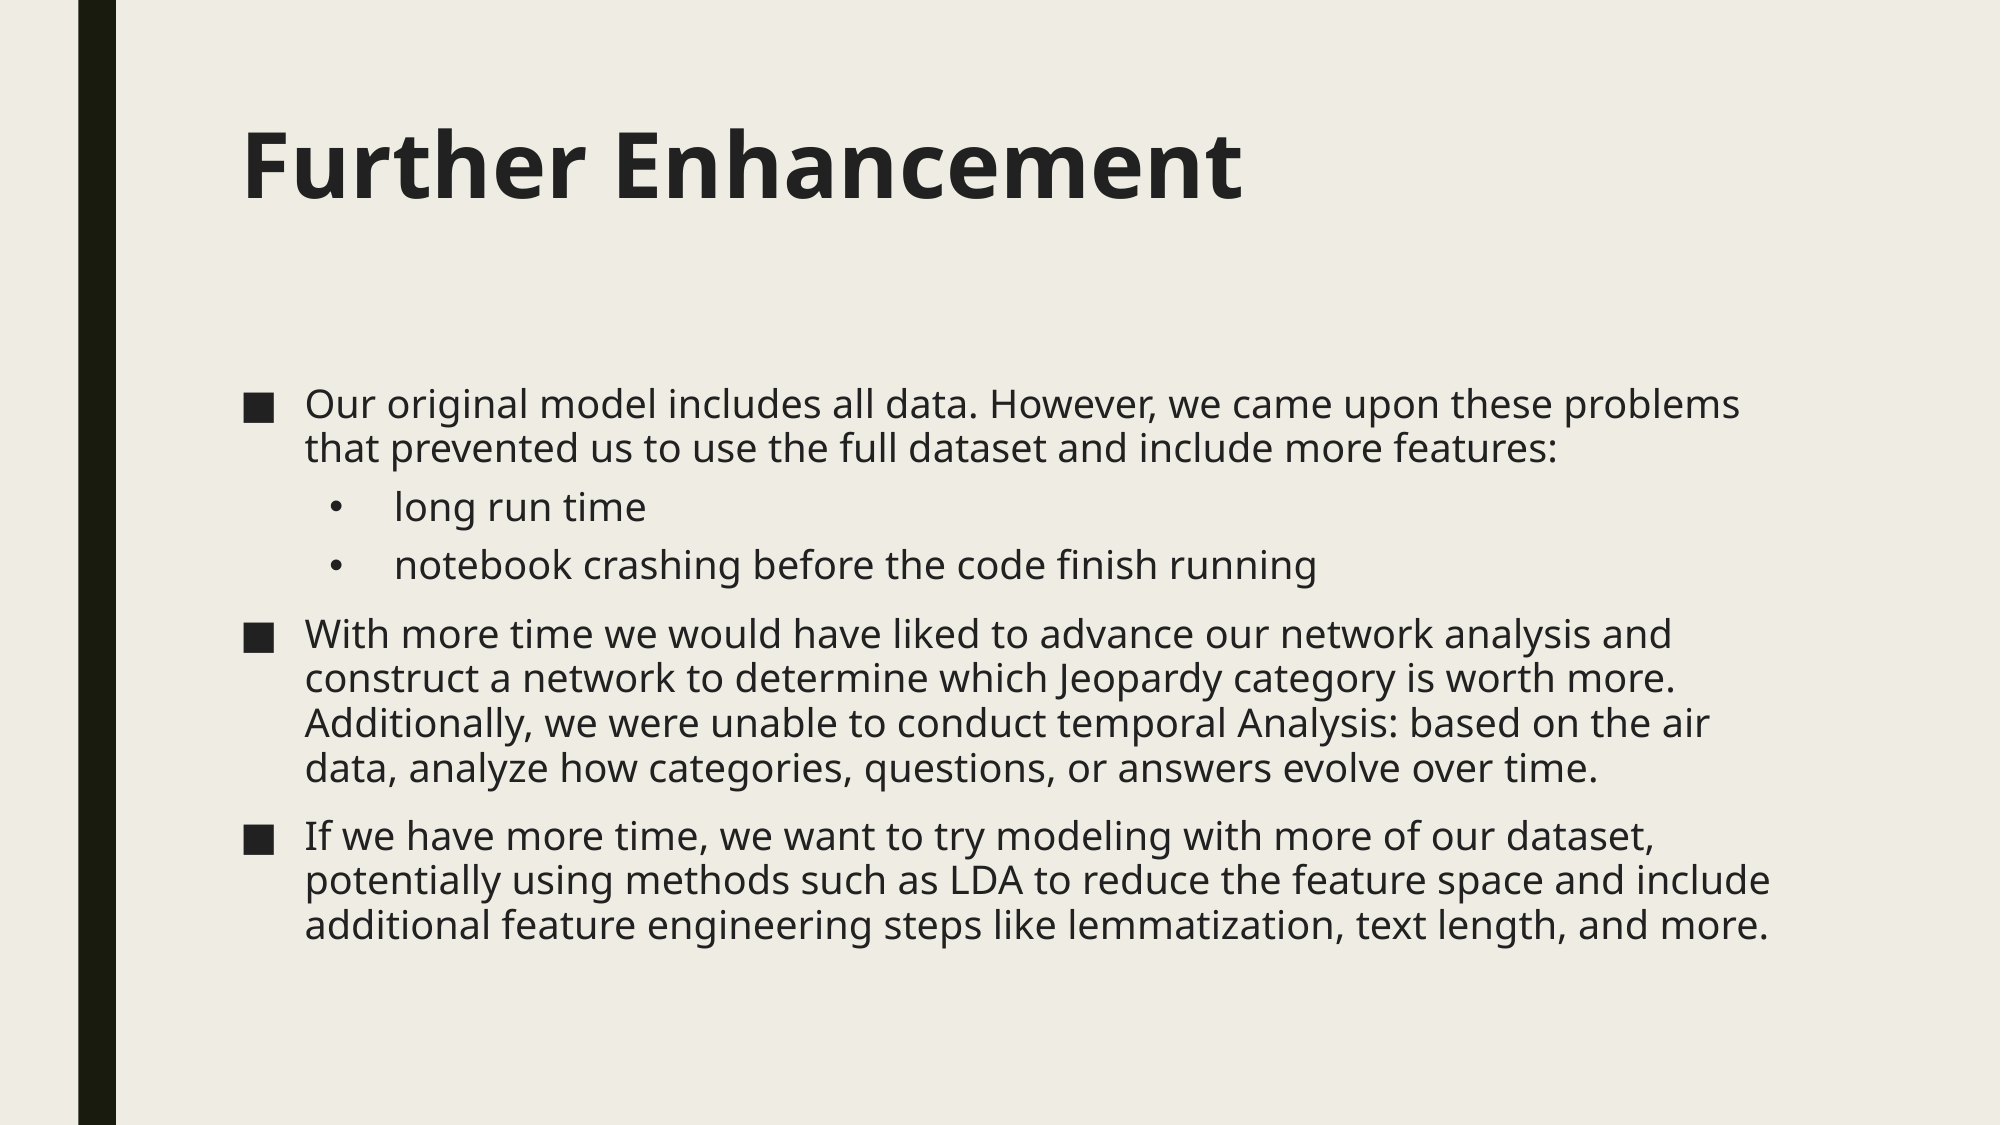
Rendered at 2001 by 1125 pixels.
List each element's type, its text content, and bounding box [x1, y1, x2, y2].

list Our original model includes all data. However, we came upon these problems that prevented us to use the full dataset and include more features: long run time notebook crashing before the code finish running With more time we would have liked to advance our network analysis and construct a network to determine which Jeopardy category is worth more. Additionally, we were unable to conduct temporal Analysis: based on the air data, analyze how categories, questions, or answers evolve over time. If we have more time, we want to try modeling with more of our dataset, potentially using methods such as LDA to reduce the feature space and include additional feature engineering steps like lemmatization, text length, and more. [225, 375, 1800, 963]
title Further Enhancement [225, 112, 1800, 357]
